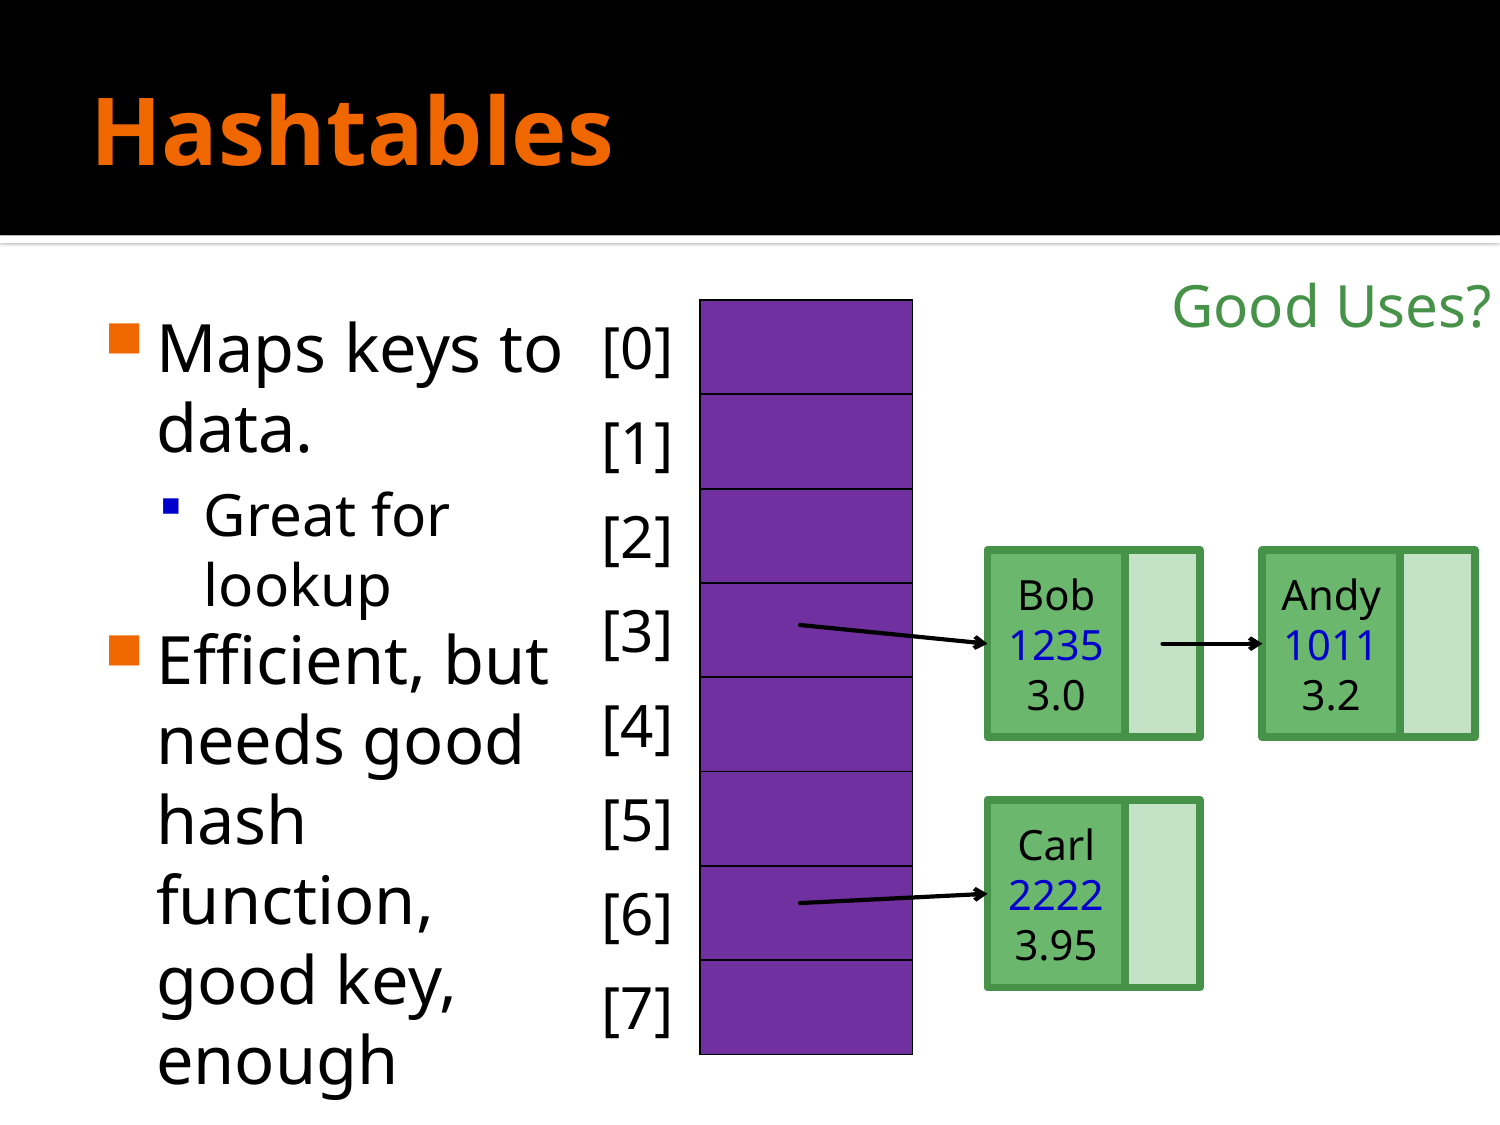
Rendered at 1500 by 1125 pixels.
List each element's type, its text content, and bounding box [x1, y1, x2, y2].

table_cell [701, 772, 912, 865]
table_cell [701, 867, 912, 959]
table_cell [5] [575, 772, 699, 866]
table_cell [2] [575, 489, 699, 583]
table_cell [701, 961, 912, 1054]
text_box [987, 799, 1200, 988]
table_cell [701, 678, 912, 771]
table_cell [4] [575, 677, 699, 772]
table_header [701, 301, 912, 393]
table_cell [701, 584, 912, 676]
table_header [0] [575, 300, 699, 394]
table_cell [7] [575, 960, 699, 1054]
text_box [799, 893, 988, 904]
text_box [987, 549, 1200, 738]
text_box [799, 624, 988, 644]
table_cell [1] [575, 394, 699, 489]
table_cell [3] [575, 583, 699, 677]
table_cell [6] [575, 866, 699, 960]
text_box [1262, 549, 1475, 738]
list Maps keys to data. Great for lookup Efficient, but needs good hash function, good key, enough space [75, 291, 600, 1050]
table_cell [701, 490, 912, 582]
table_cell [701, 395, 912, 488]
text_box Good Uses? [1156, 261, 1500, 347]
title Hashtables [75, 25, 1425, 231]
